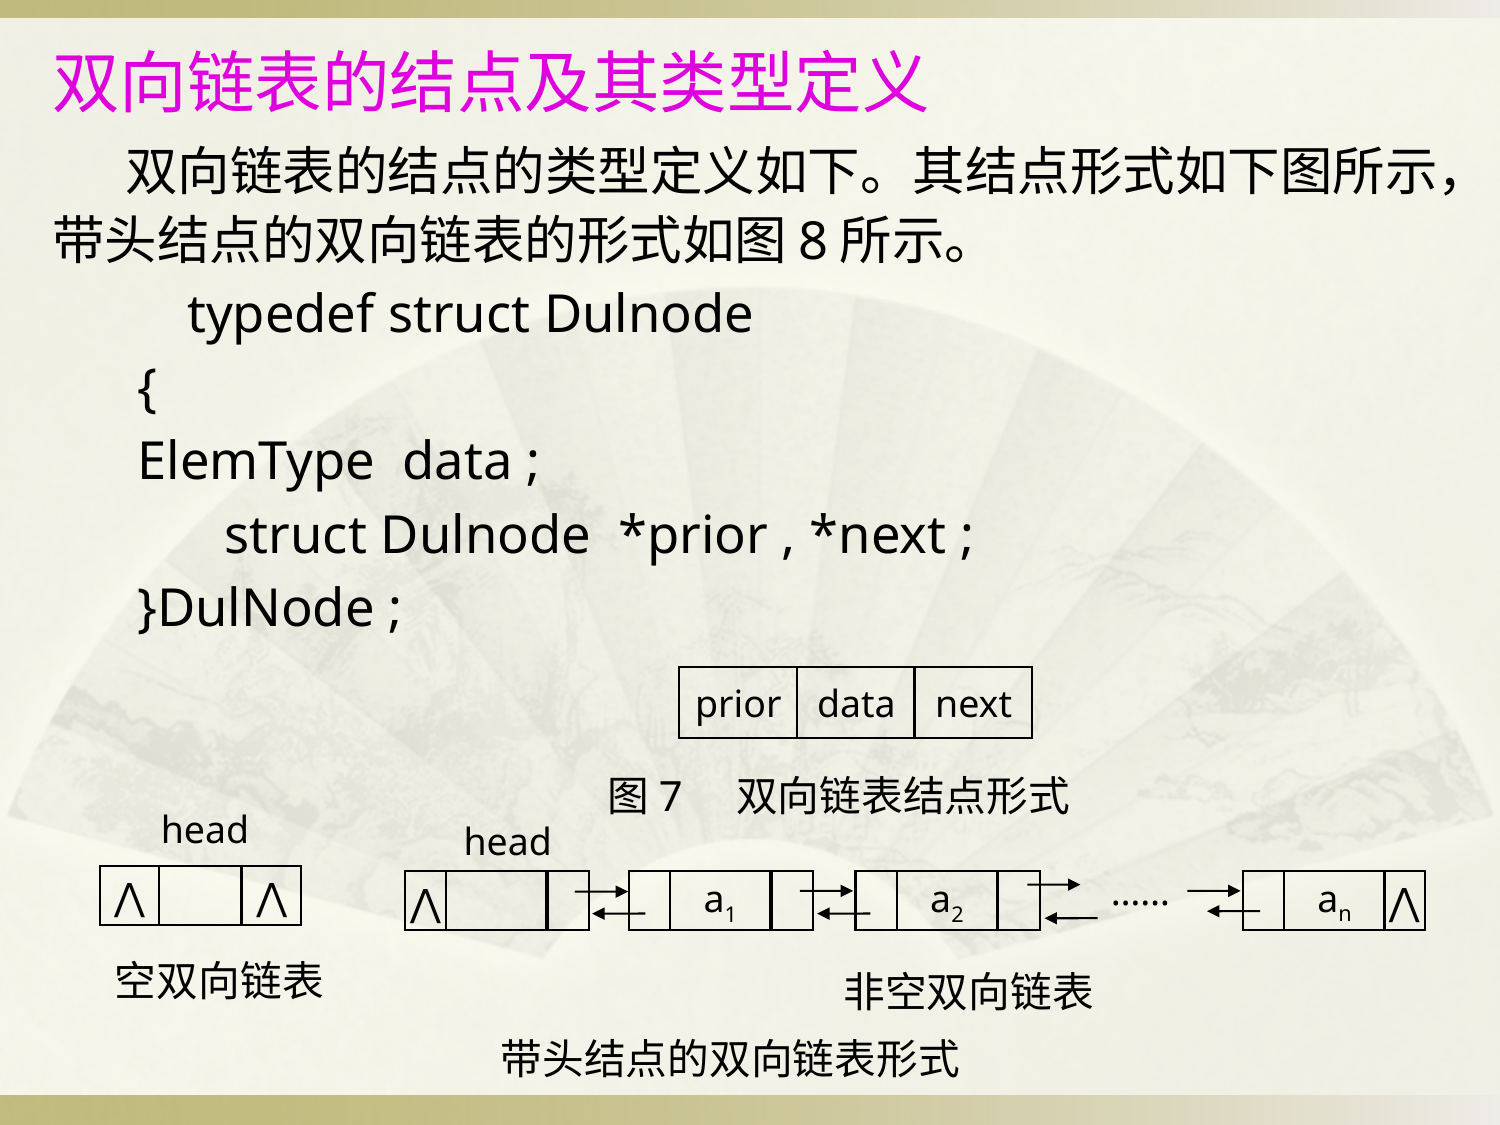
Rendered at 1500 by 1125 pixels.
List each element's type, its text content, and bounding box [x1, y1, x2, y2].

list 双向链表的结点及其类型定义 双向链表的结点的类型定义如下。其结点形式如下图所示，带头结点的双向链表的形式如图8所示。 typedef struct Dulnode { ElemType data ; struct Dulnode *prior , *next ; }DulNode ; [37, 24, 1475, 646]
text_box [99, 666, 1426, 1092]
